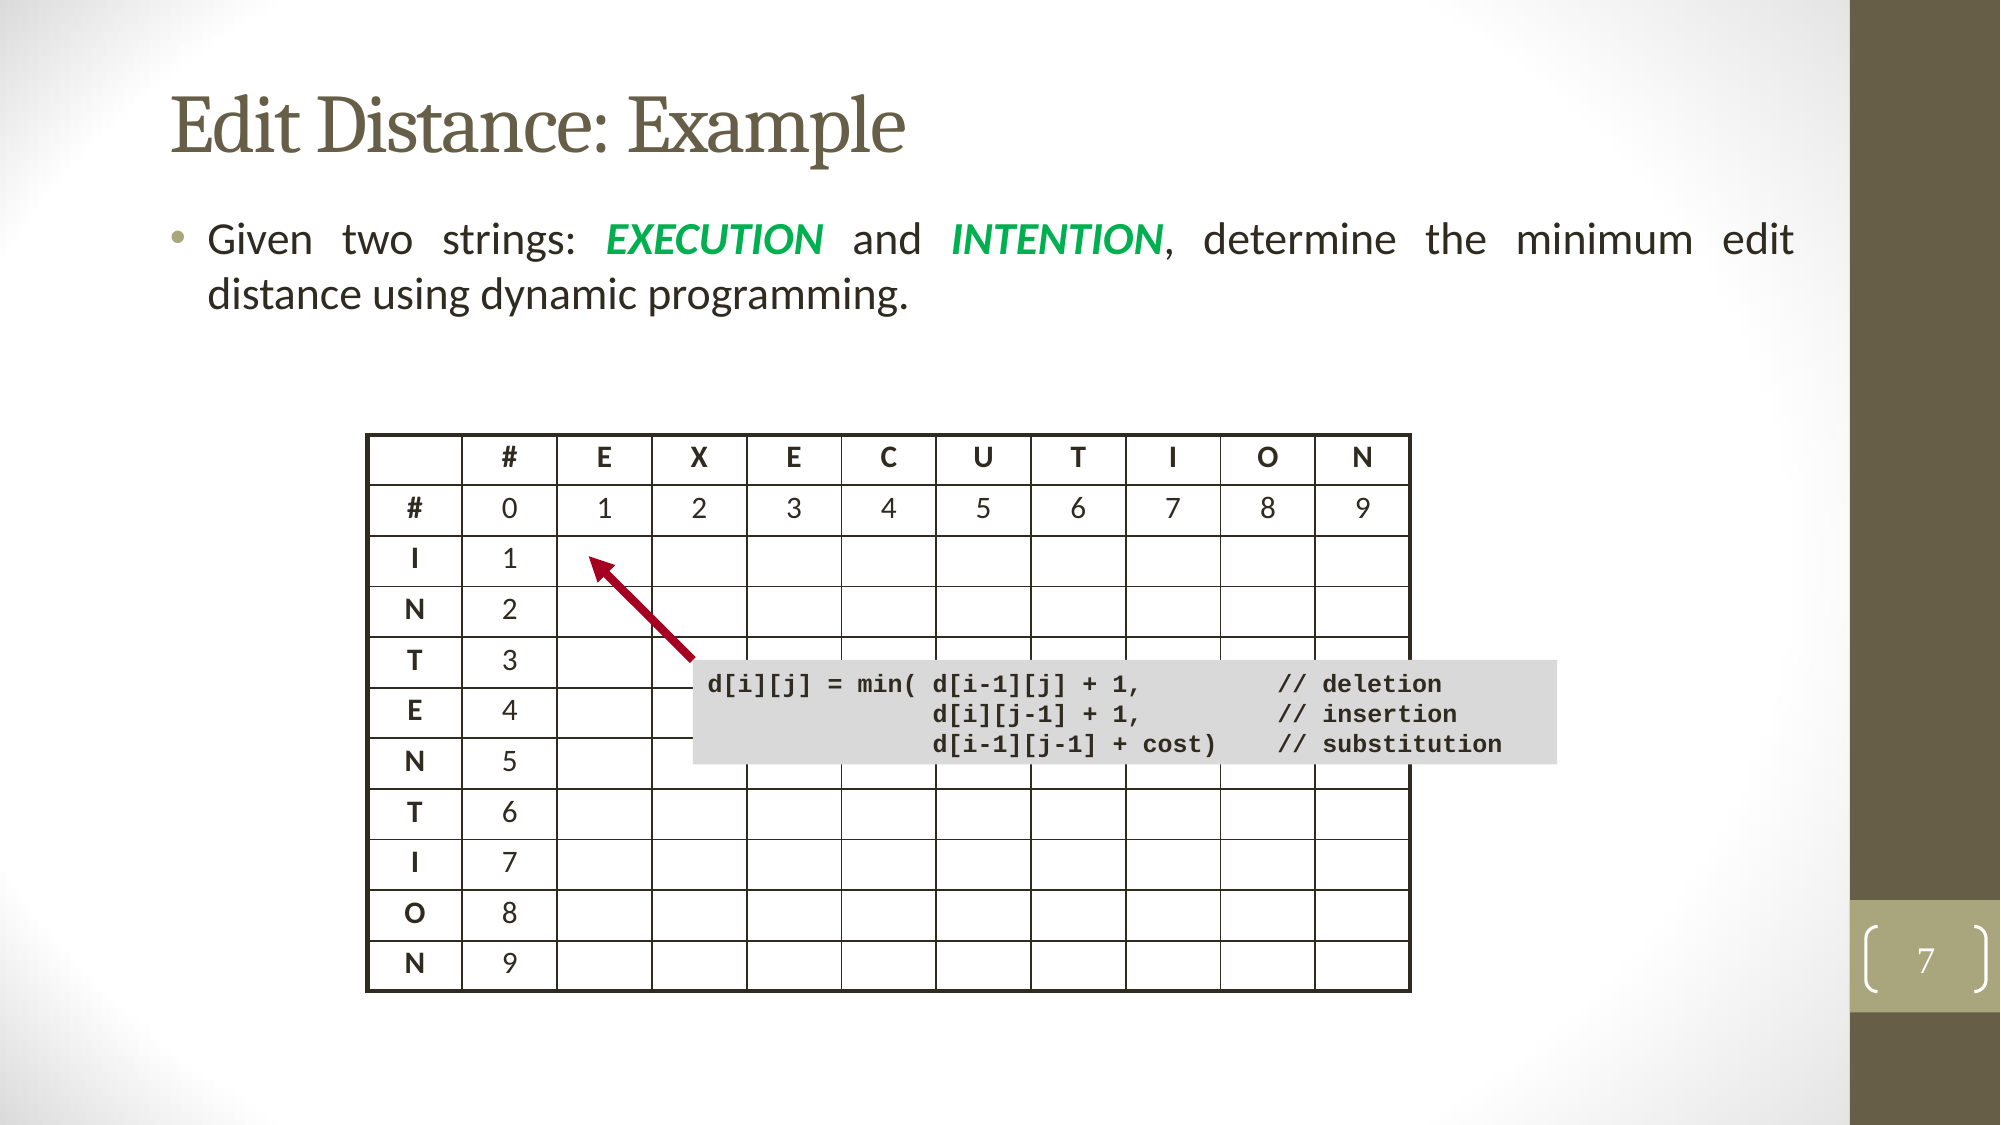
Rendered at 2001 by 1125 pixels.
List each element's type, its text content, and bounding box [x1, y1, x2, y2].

table_cell [937, 942, 1030, 989]
table_cell [1316, 765, 1408, 788]
table_header E [748, 437, 841, 484]
table_cell [748, 638, 841, 659]
table_cell [1127, 765, 1220, 788]
table_cell [1221, 537, 1314, 586]
list Given two strings: EXECUTION and INTENTION, determine the minimum edit distance using dynamic programming. [136, 201, 1811, 613]
table_cell [558, 638, 651, 687]
table_cell [1221, 790, 1314, 839]
table_cell [1127, 891, 1220, 940]
table_cell [653, 689, 692, 737]
table_cell [653, 790, 746, 839]
table_cell [1221, 942, 1314, 989]
table_cell 6 [1032, 486, 1125, 535]
table_cell [1316, 942, 1408, 989]
table_cell [1032, 537, 1125, 586]
table_cell 9 [1316, 486, 1408, 535]
table_cell 3 [748, 486, 841, 535]
table_header U [937, 437, 1030, 484]
table_header E [558, 437, 651, 484]
table_cell [748, 790, 841, 839]
table_cell 8 [1221, 486, 1314, 535]
table_cell O [370, 891, 461, 940]
table_cell 4 [842, 486, 935, 535]
table_cell [1032, 790, 1125, 839]
table_header X [653, 437, 746, 484]
table_cell [1221, 840, 1314, 889]
table_cell [937, 790, 1030, 839]
table_header [370, 437, 461, 484]
table_cell [842, 891, 935, 940]
table_cell [558, 689, 651, 737]
table_cell [748, 840, 841, 889]
text_box [588, 556, 692, 660]
table_cell [842, 638, 935, 659]
title Edit Distance: Example [154, 24, 1811, 201]
table_cell [1032, 587, 1125, 636]
table_cell [748, 537, 841, 586]
table_cell [653, 942, 746, 989]
table_cell [1316, 587, 1408, 636]
table_cell N [370, 587, 461, 636]
table_cell I [370, 840, 461, 889]
table_cell [1316, 790, 1408, 839]
table_cell [653, 739, 746, 788]
table_cell 0 [463, 486, 556, 535]
table_cell T [370, 790, 461, 839]
table_header N [1316, 437, 1408, 484]
table_cell 2 [653, 486, 746, 535]
table_cell [748, 587, 841, 636]
table_cell [1032, 891, 1125, 940]
table_cell [1127, 537, 1220, 586]
table_cell [748, 891, 841, 940]
table_cell [558, 891, 651, 940]
slide_number 7 [1864, 924, 1988, 994]
table_header O [1221, 437, 1314, 484]
table_cell [1316, 537, 1408, 586]
table_cell [1127, 638, 1220, 659]
table_cell [558, 537, 651, 586]
table_cell [1127, 942, 1220, 989]
table_cell 7 [1127, 486, 1220, 535]
table_cell [653, 587, 746, 636]
table_cell [1316, 891, 1408, 940]
table_cell [937, 638, 1030, 659]
table_cell E [370, 689, 461, 737]
table_cell 5 [937, 486, 1030, 535]
table_cell [558, 587, 651, 636]
table_cell [842, 790, 935, 839]
table_cell [1127, 587, 1220, 636]
table_cell [653, 840, 746, 889]
table_cell T [370, 638, 461, 687]
table_cell 5 [463, 739, 556, 788]
table_cell 3 [463, 638, 556, 687]
table_cell 2 [463, 587, 556, 636]
table_cell [842, 942, 935, 989]
table_cell # [370, 486, 461, 535]
table_cell N [370, 942, 461, 989]
table_cell [1032, 638, 1125, 659]
table_cell [937, 587, 1030, 636]
table_cell [653, 638, 692, 687]
table_cell [937, 891, 1030, 940]
table_cell [672, 638, 746, 659]
table_cell [937, 840, 1030, 889]
table_header T [1032, 437, 1125, 484]
table_cell [1032, 765, 1125, 788]
table_cell [653, 891, 746, 940]
table_cell [748, 942, 841, 989]
table_cell [558, 942, 651, 989]
table_cell [1221, 765, 1314, 788]
picture [0, 0, 1849, 1125]
table_cell 9 [463, 942, 556, 989]
table_cell [842, 765, 935, 788]
table_cell [1221, 891, 1314, 940]
table_cell [748, 765, 841, 788]
table_cell 6 [463, 790, 556, 839]
table_header C [842, 437, 935, 484]
text_box d[i][j] = min( d[i-1][j] + 1, // deletion d[i][j-1] + 1, // insertion d[i-1][j-1] + cost) // substitution [692, 659, 1558, 765]
table_cell [653, 537, 746, 586]
table_cell I [370, 537, 461, 586]
table_cell [1127, 840, 1220, 889]
table_cell [842, 840, 935, 889]
table_cell 8 [463, 891, 556, 940]
table_cell [937, 765, 1030, 788]
table_cell [1032, 942, 1125, 989]
table_header I [1127, 437, 1220, 484]
table_header # [463, 437, 556, 484]
table_cell 1 [558, 486, 651, 535]
table_cell [1316, 638, 1408, 659]
table_cell [842, 587, 935, 636]
table_cell N [370, 739, 461, 788]
table_cell [1221, 638, 1314, 659]
table_cell [558, 790, 651, 839]
table_cell [558, 739, 651, 788]
table_cell 4 [463, 689, 556, 737]
table_cell 7 [463, 840, 556, 889]
table_cell [1032, 840, 1125, 889]
table_cell [558, 840, 651, 889]
table_cell 1 [463, 537, 556, 586]
table_cell [937, 537, 1030, 586]
table_cell [1221, 587, 1314, 636]
table_cell [1316, 840, 1408, 889]
table_cell [842, 537, 935, 586]
table_cell [1127, 790, 1220, 839]
